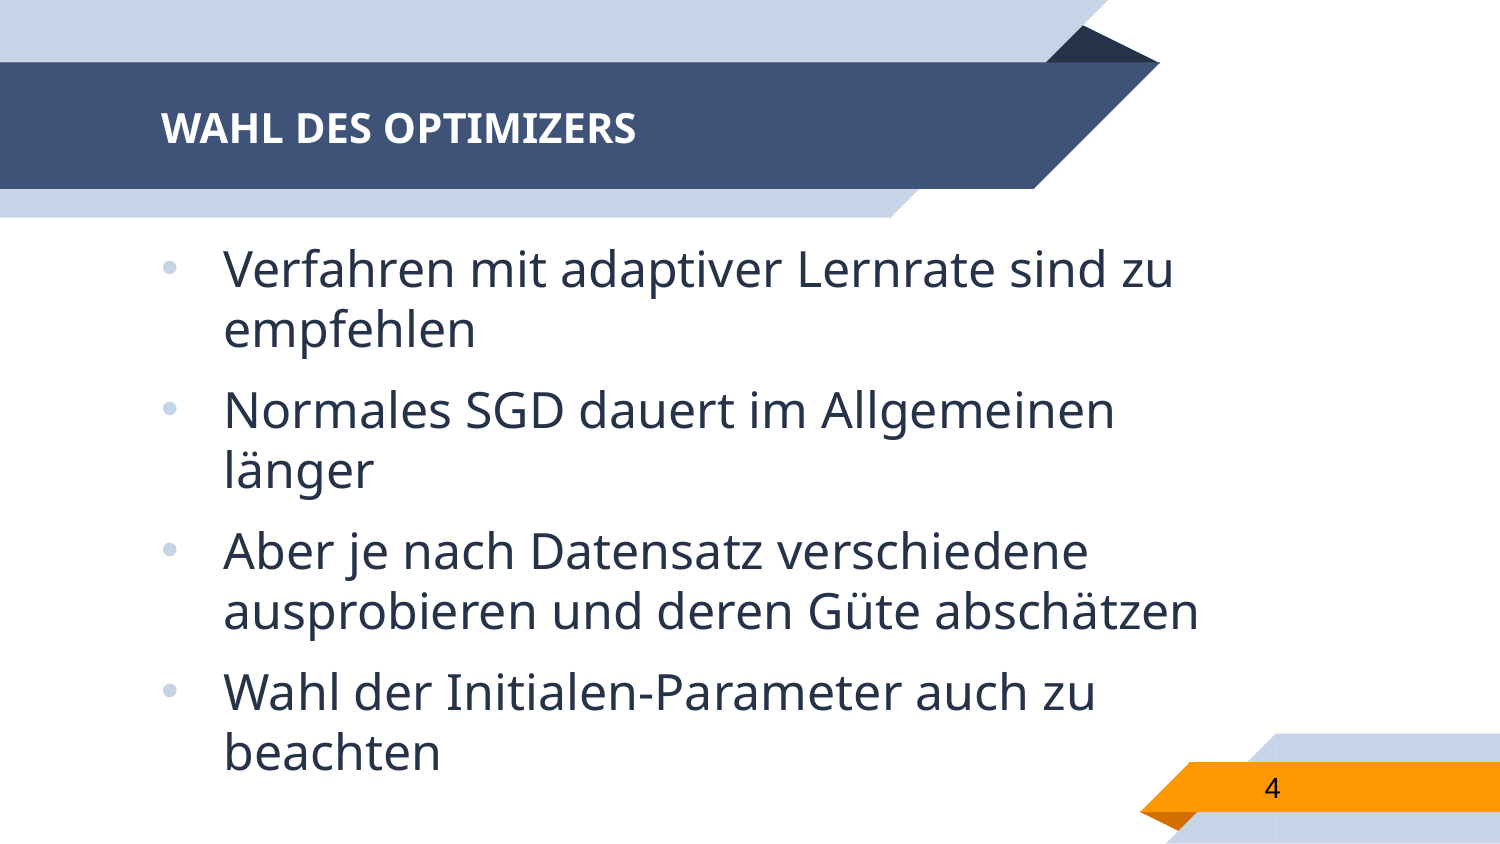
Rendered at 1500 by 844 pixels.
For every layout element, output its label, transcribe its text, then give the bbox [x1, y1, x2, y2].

title WAHL DES OPTIMIZERS [133, 64, 1035, 190]
list Verfahren mit adaptiver Lernrate sind zu empfehlen Normales SGD dauert im Allgemeinen länger Aber je nach Datensatz verschiedene ausprobieren und deren Güte abschätzen Wahl der Initialen-Parameter auch zu beachten [133, 250, 1250, 767]
slide_number 4 [1249, 760, 1494, 813]
